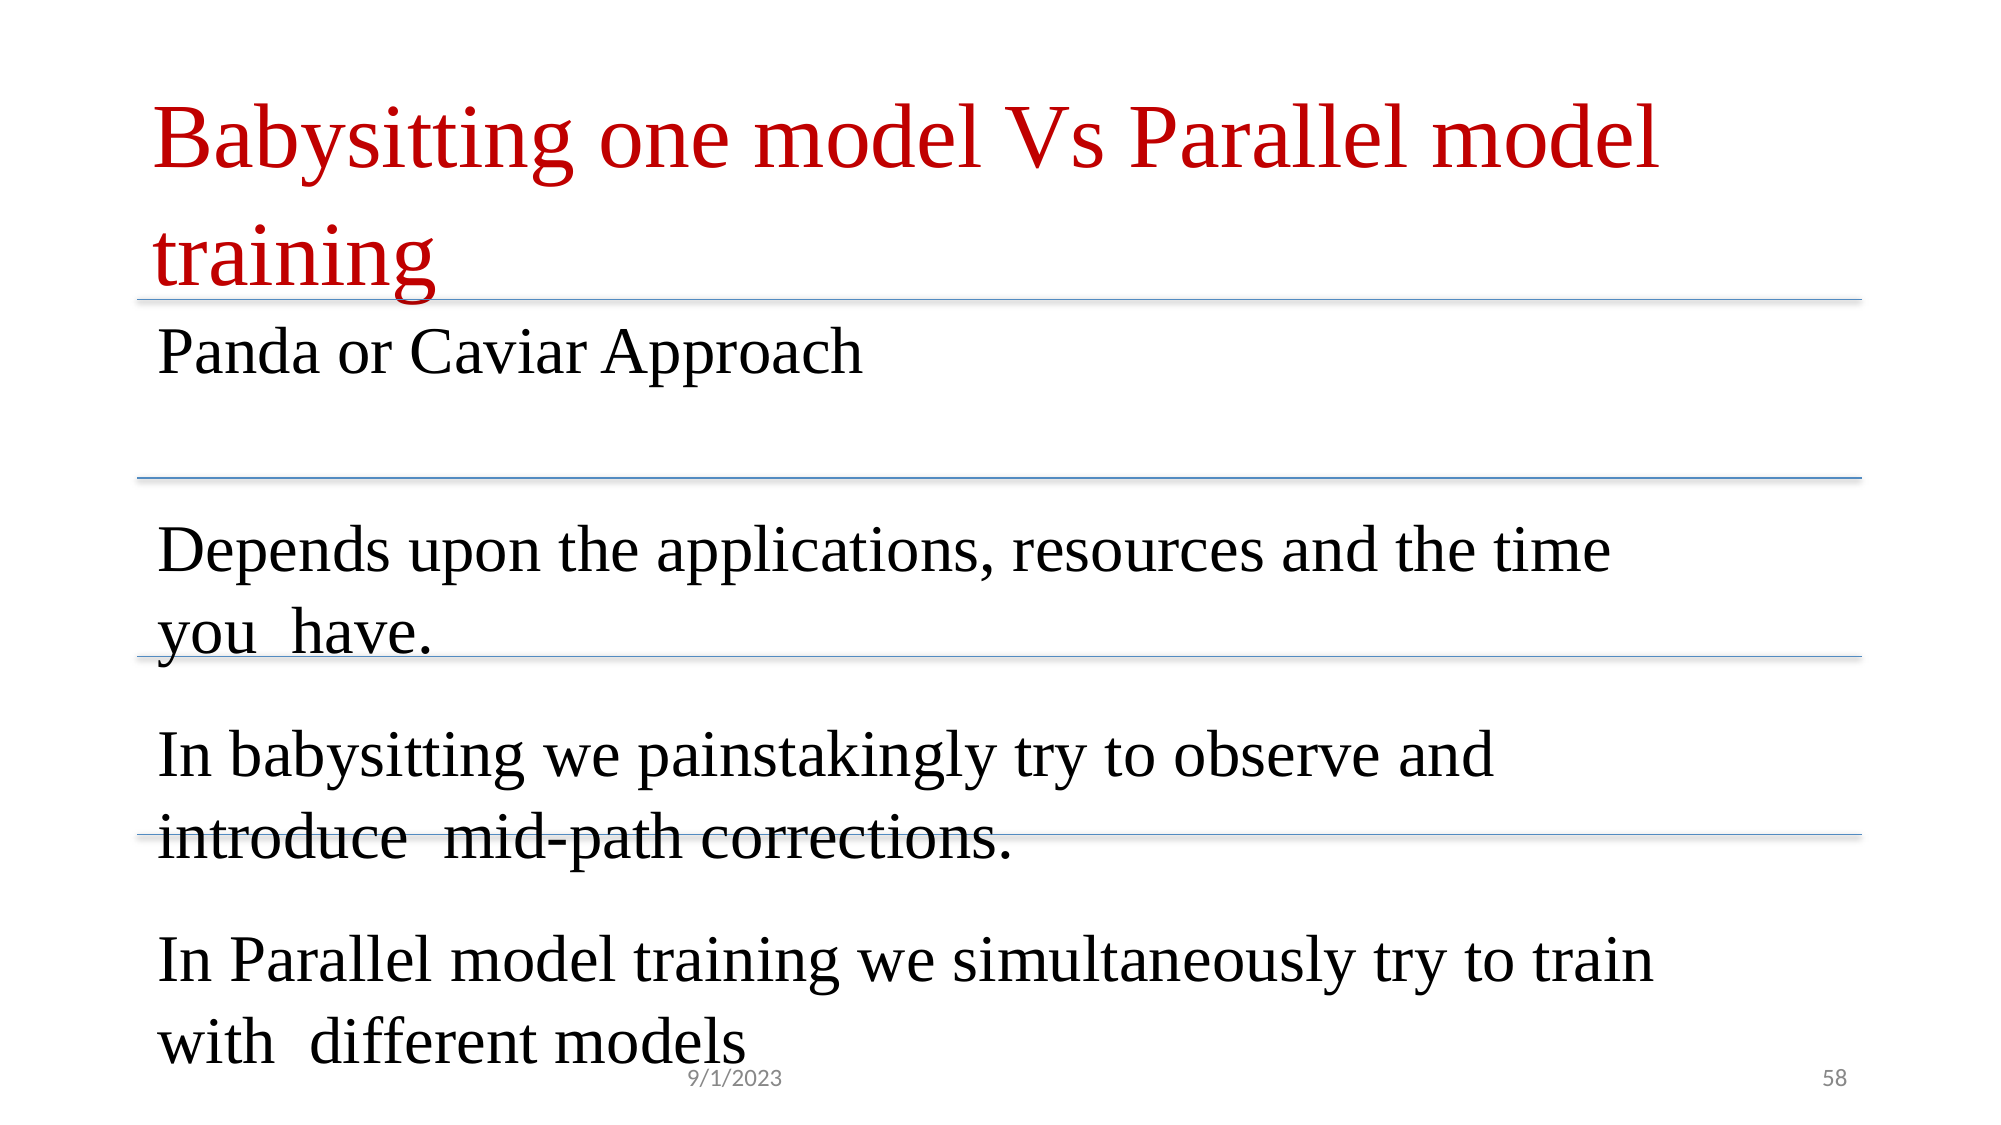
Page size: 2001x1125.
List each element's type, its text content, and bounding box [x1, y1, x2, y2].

title Babysitting one model Vs Parallel model training [150, 53, 1850, 291]
text_box Panda or Caviar Approach Depends upon the applications, resources and the time you have. In babysitting we painstakingly try to observe and introduce mid-path corrections. In Parallel model training we simultaneously try to train with different models [155, 857, 1791, 1078]
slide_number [684, 1060, 1316, 1125]
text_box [130, 472, 1870, 490]
text_box Panda or Caviar Approach Depends upon the applications, resources and the time you have. In babysitting we painstakingly try to observe and introduce mid-path corrections. In Parallel model training we simultaneously try to train with different models [155, 322, 1791, 469]
slide_number 58 [1815, 1060, 1854, 1125]
text_box Panda or Caviar Approach Depends upon the applications, resources and the time you have. In babysitting we painstakingly try to observe and introduce mid-path corrections. In Parallel model training we simultaneously try to train with different models [155, 501, 1791, 648]
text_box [130, 828, 1870, 847]
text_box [130, 650, 1870, 669]
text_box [130, 293, 1870, 312]
text_box Panda or Caviar Approach Depends upon the applications, resources and the time you have. In babysitting we painstakingly try to observe and introduce mid-path corrections. In Parallel model training we simultaneously try to train with different models [155, 679, 1791, 826]
